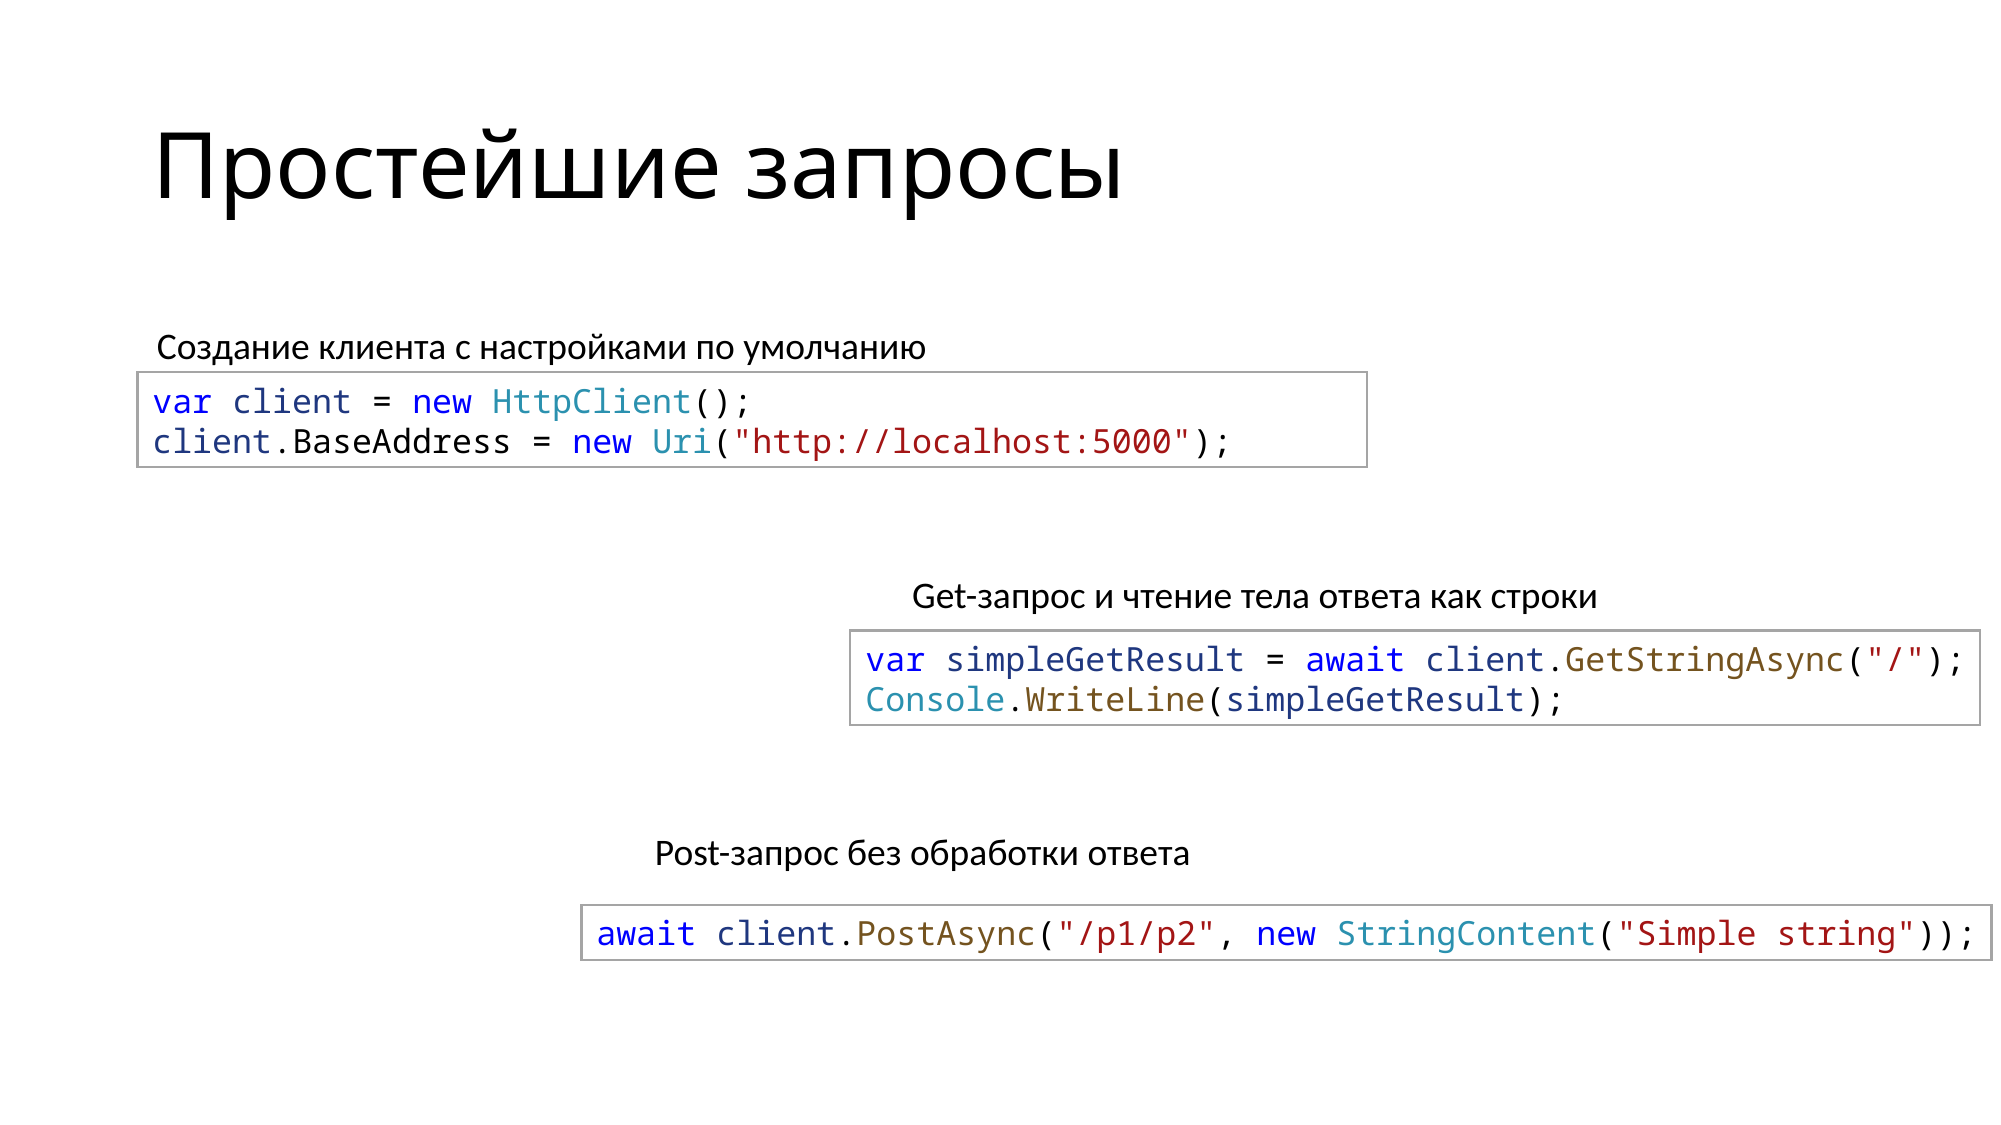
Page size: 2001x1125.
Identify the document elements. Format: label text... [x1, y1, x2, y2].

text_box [137, 314, 1368, 469]
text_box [636, 820, 1937, 961]
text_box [893, 563, 1937, 726]
title Простейшие запросы [137, 59, 1863, 278]
